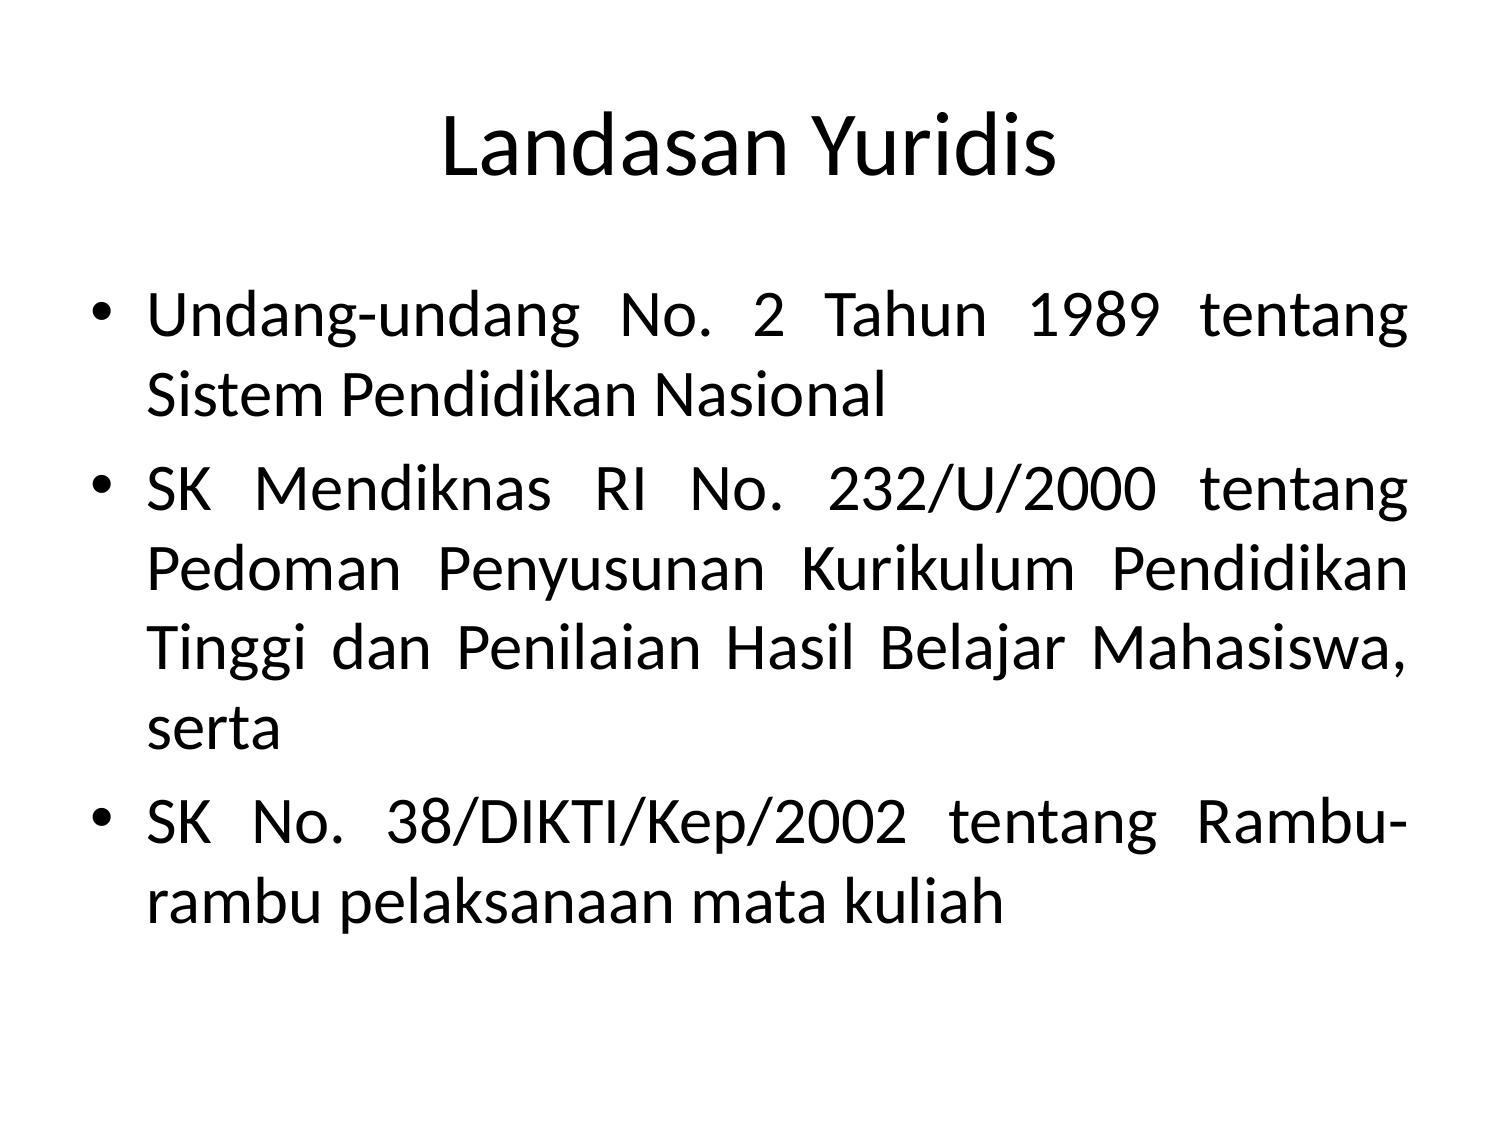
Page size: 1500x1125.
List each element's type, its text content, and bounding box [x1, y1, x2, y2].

title Landasan Yuridis [75, 45, 1425, 233]
list Undang-undang No. 2 Tahun 1989 tentang Sistem Pendidikan Nasional SK Mendiknas RI No. 232/U/2000 tentang Pedoman Penyusunan Kurikulum Pendidikan Tinggi dan Penilaian Hasil Belajar Mahasiswa, serta SK No. 38/DIKTI/Kep/2002 tentang Rambu-rambu pelaksanaan mata kuliah [75, 262, 1425, 1005]
